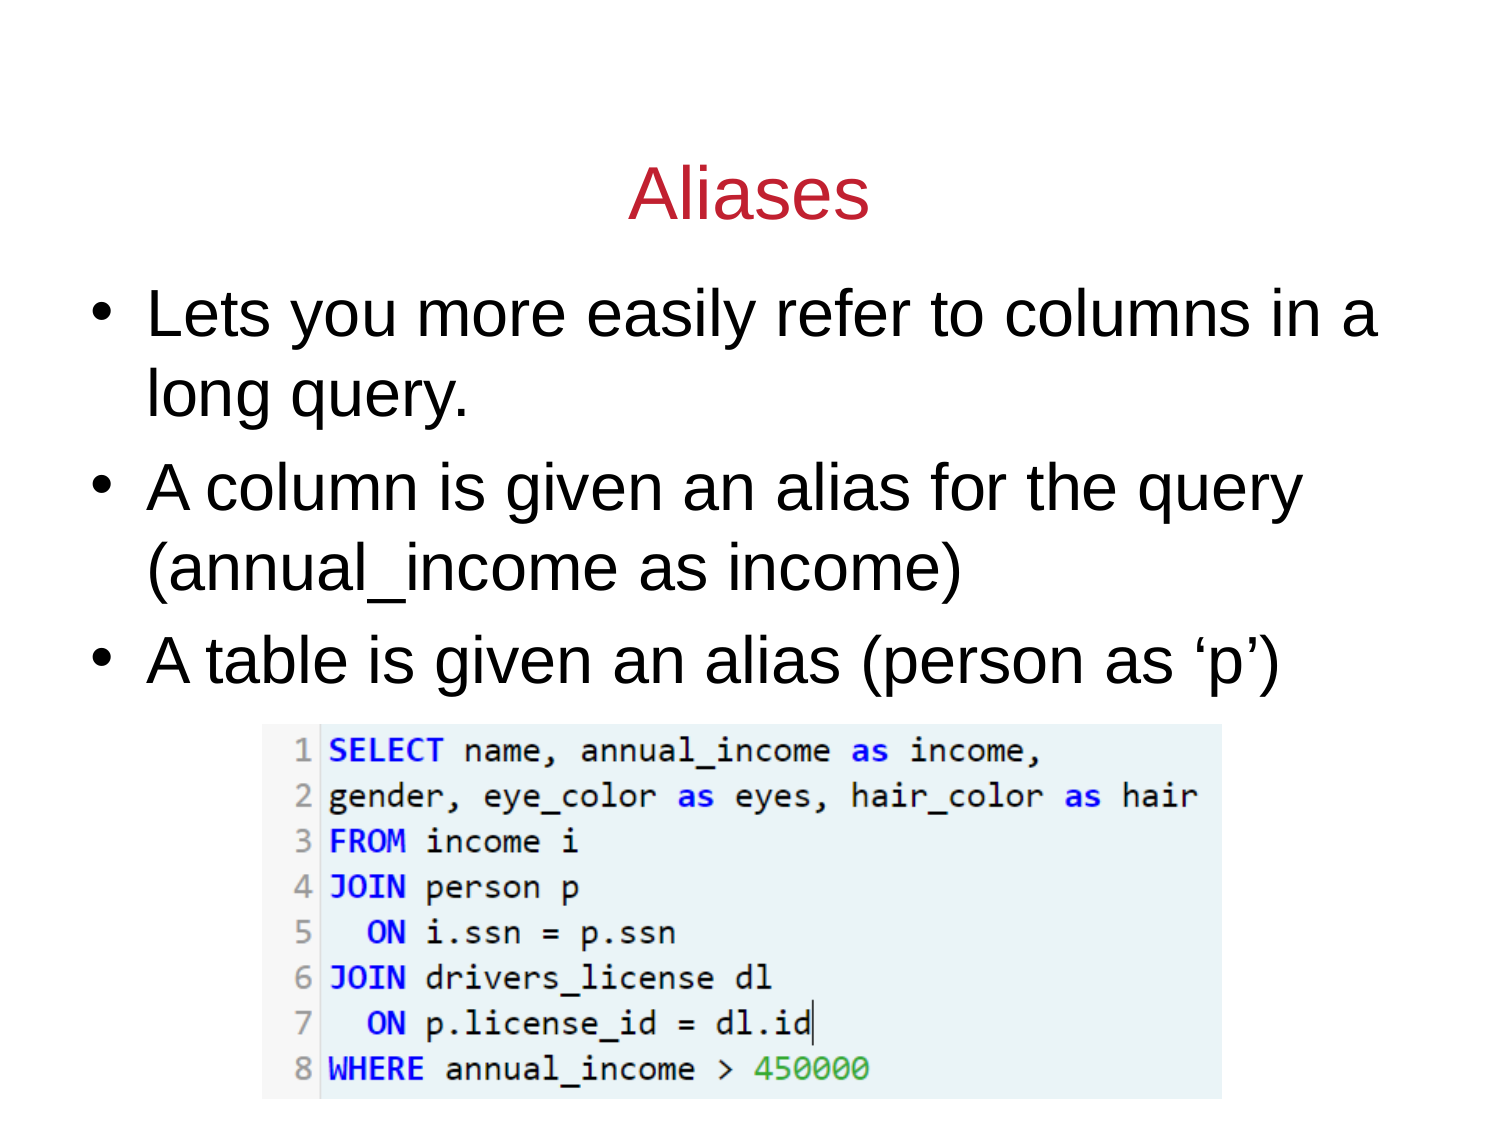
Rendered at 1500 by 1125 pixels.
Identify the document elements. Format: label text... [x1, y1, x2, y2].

picture [262, 724, 1223, 1099]
list Lets you more easily refer to columns in a long query. A column is given an alias for the query (annual_income as income) A table is given an alias (person as ‘p’) [75, 262, 1463, 713]
title Aliases [75, 137, 1425, 263]
